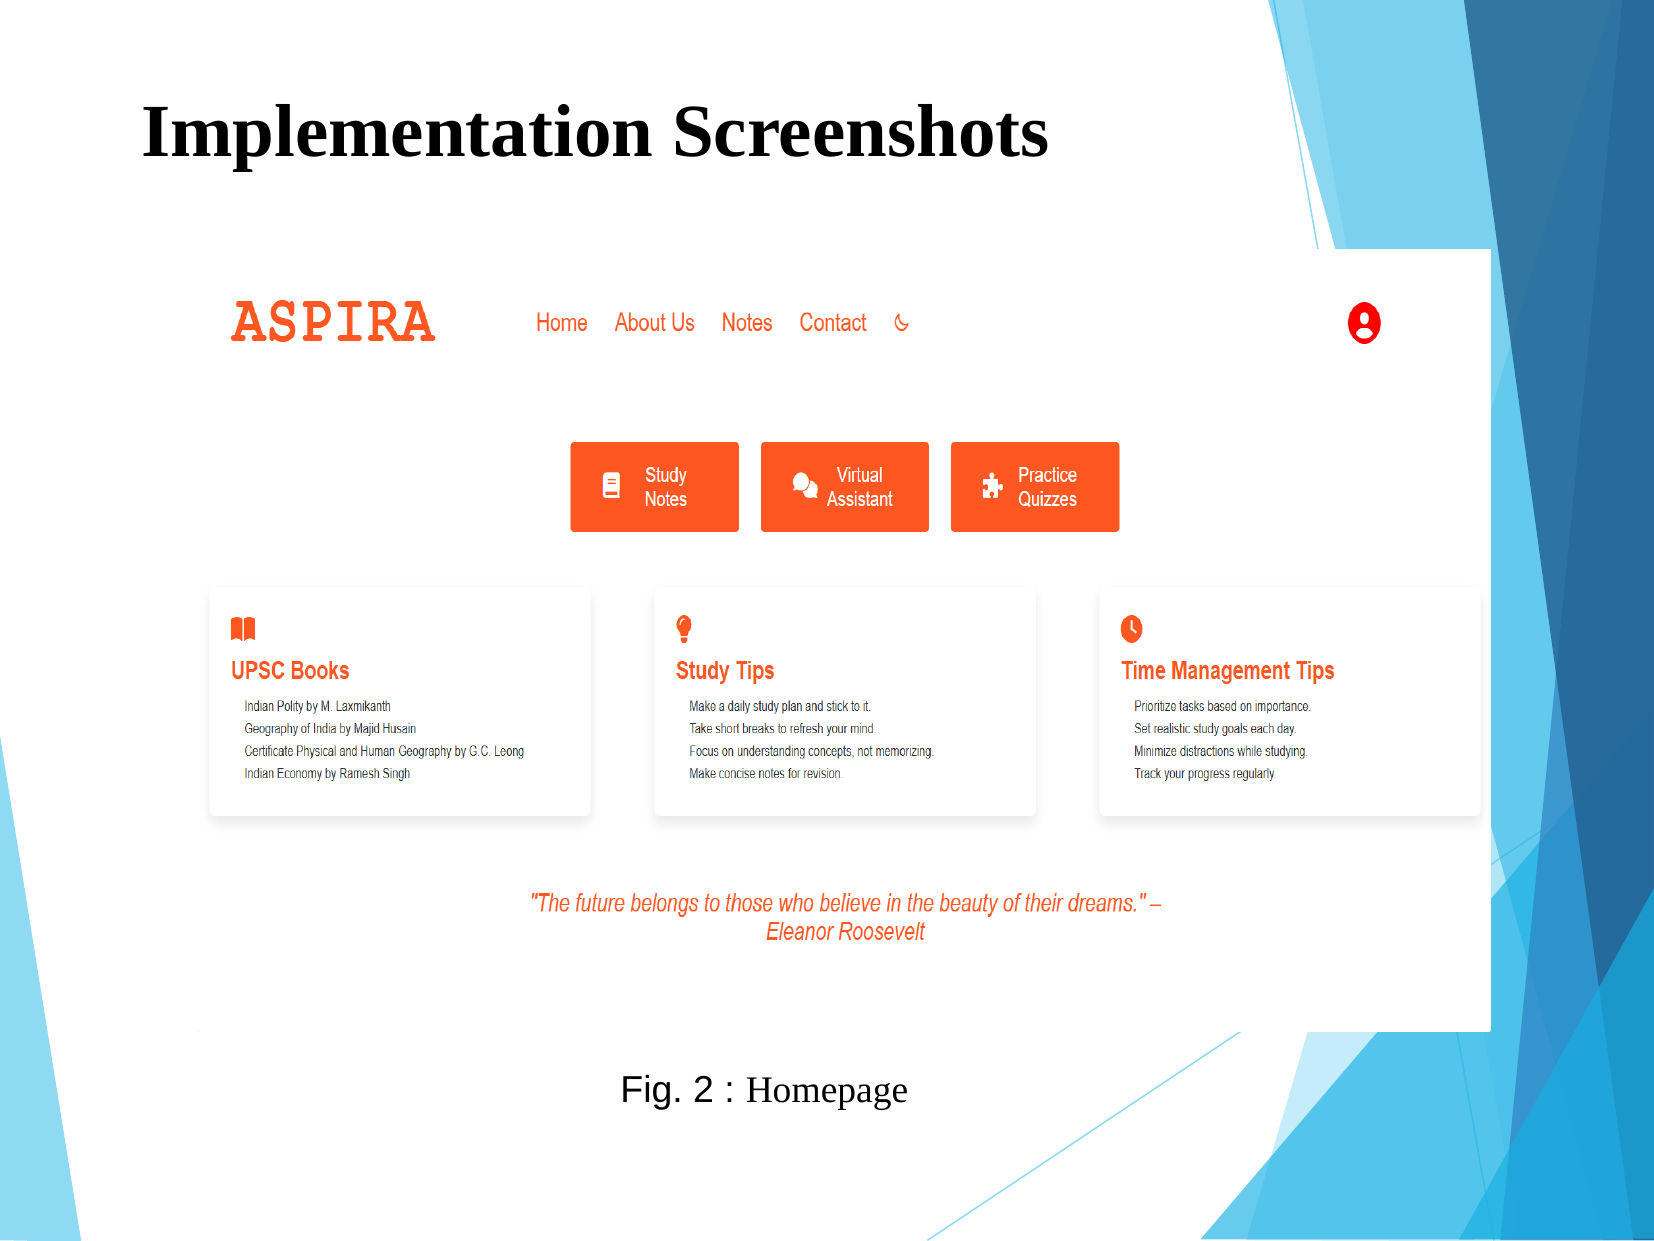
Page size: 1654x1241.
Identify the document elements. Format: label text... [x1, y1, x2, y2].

picture [199, 249, 1491, 1033]
text_box Implementation Screenshots [126, 74, 1153, 179]
text_box Fig. 2 : Homepage [605, 1057, 1303, 1118]
